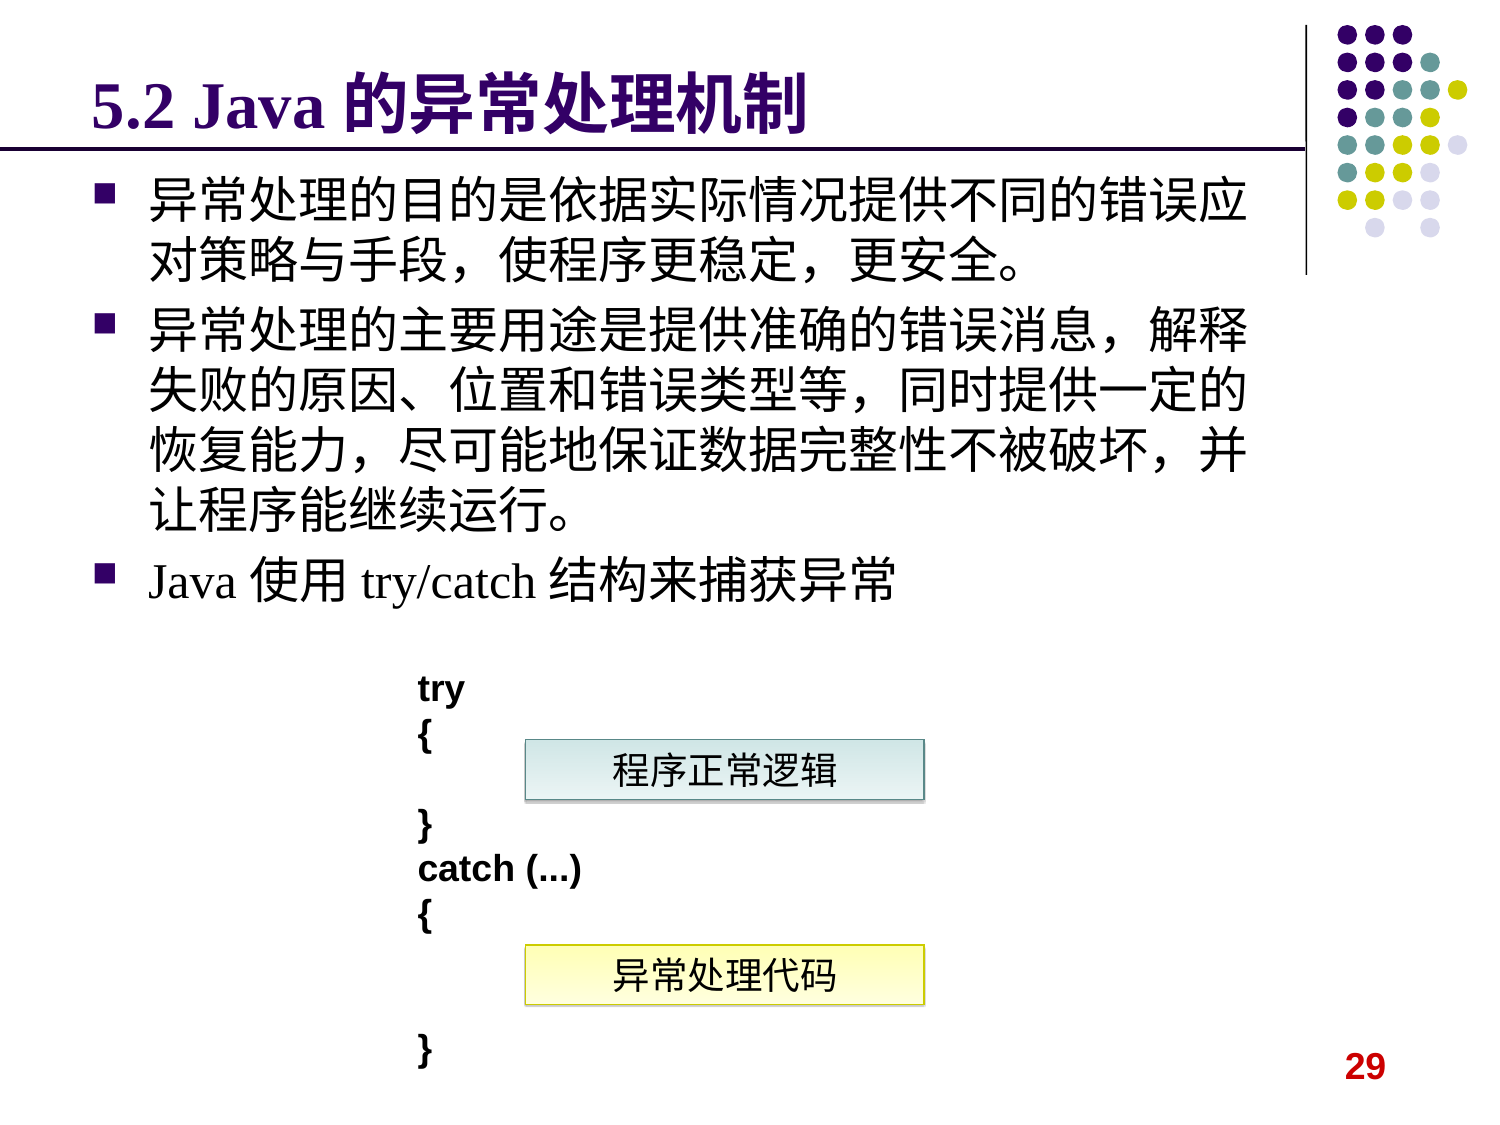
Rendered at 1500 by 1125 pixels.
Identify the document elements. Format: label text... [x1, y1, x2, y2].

title 5.2 Java的异常处理机制 [76, 31, 1315, 149]
text_box 异常处理代码 [525, 944, 925, 1005]
list 异常处理的目的是依据实际情况提供不同的错误应对策略与手段，使程序更稳定，更安全。 异常处理的主要用途是提供准确的错误消息，解释失败的原因、位置和错误类型等，同时提供一定的恢复能力，尽可能地保证数据完整性不被破坏，并让程序能继续运行。 Java使用try/catch结构来捕获异常 [76, 160, 1306, 622]
text_box try { } catch (...) { } [402, 656, 987, 1077]
text_box 程序正常逻辑 [525, 739, 925, 800]
